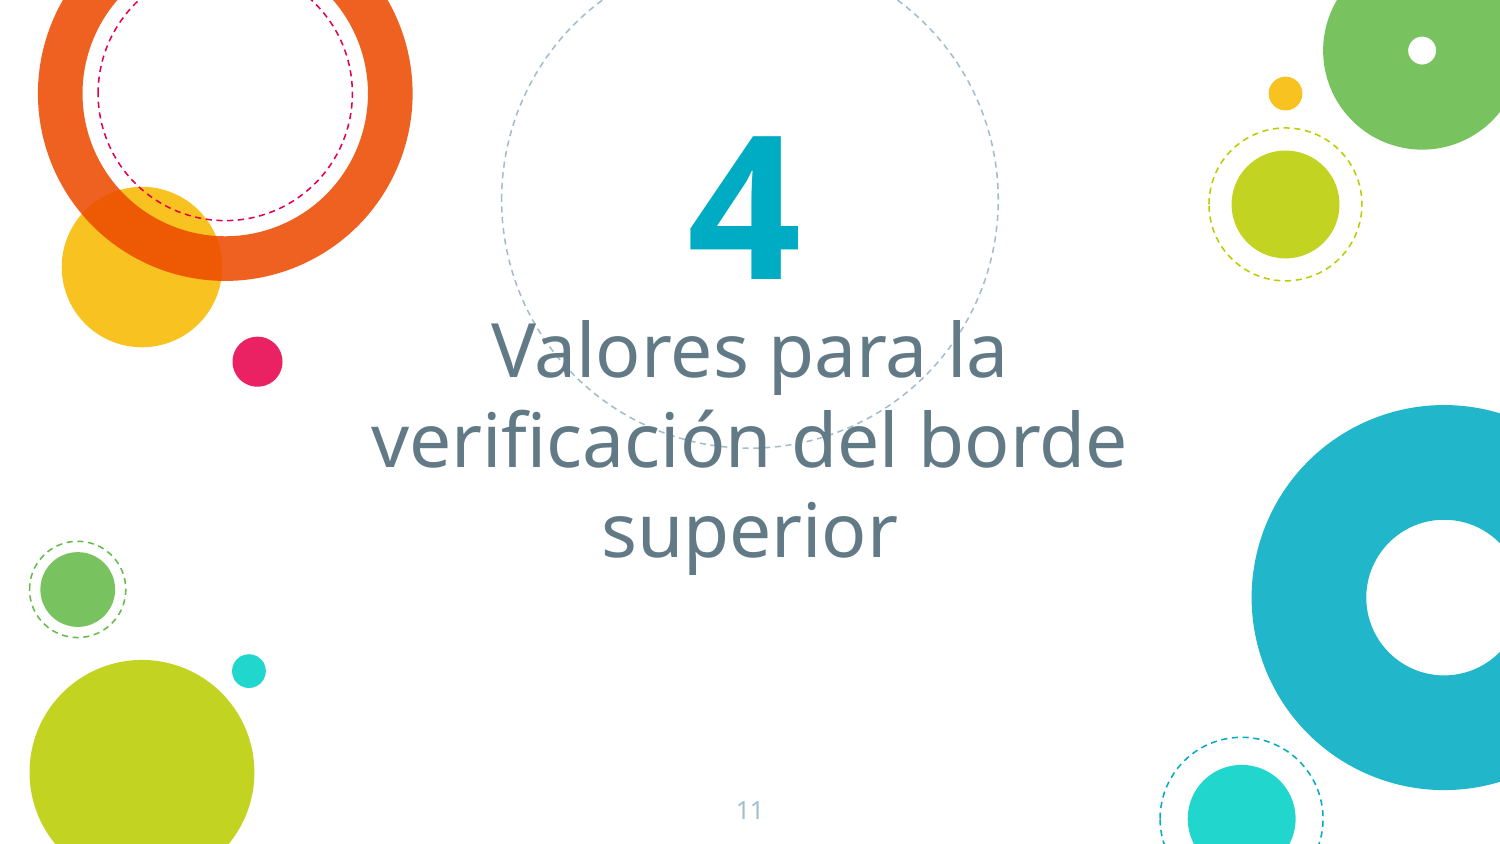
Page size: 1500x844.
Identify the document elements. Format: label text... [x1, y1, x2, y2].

text_box 4 [500, 7, 989, 335]
slide_number 11 [711, 779, 789, 844]
title Valores para la verificación del borde superior [290, 397, 1209, 588]
